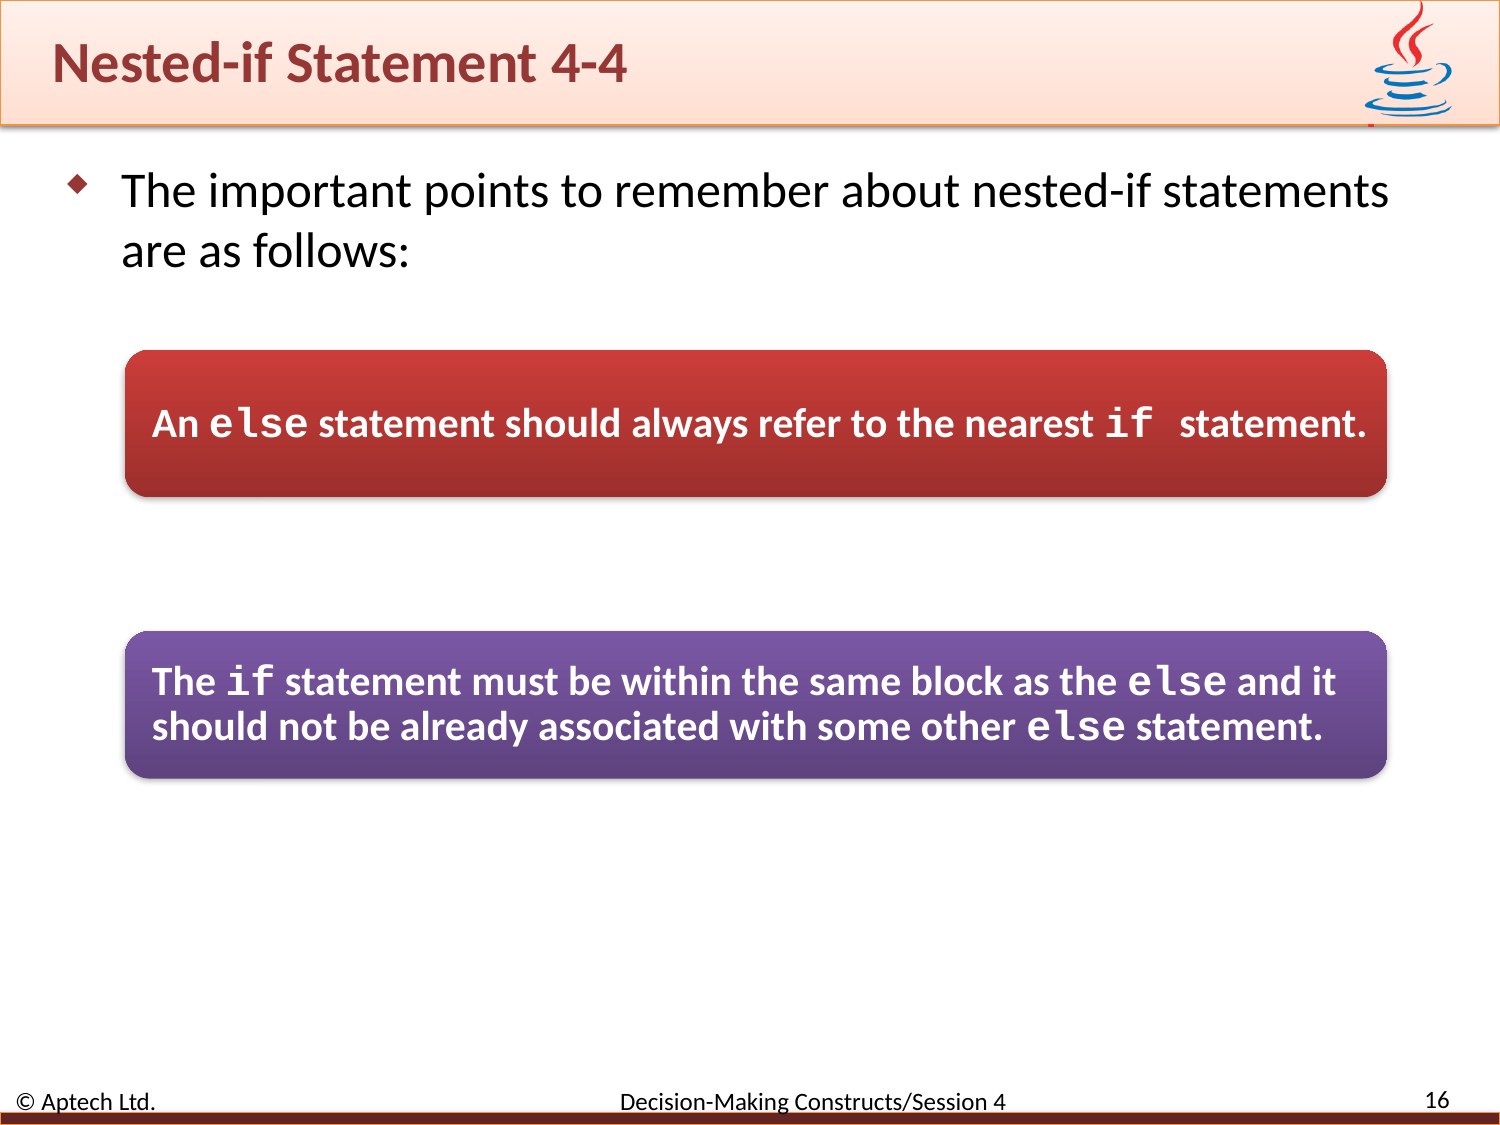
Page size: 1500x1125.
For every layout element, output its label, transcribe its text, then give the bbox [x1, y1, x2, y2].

slide_number 16 [1337, 1084, 1465, 1113]
title Nested-if Statement 4-4 [37, 24, 1288, 93]
footer © Aptech Ltd. Decision-Making Constructs/Session 4 [0, 1087, 1325, 1113]
picture [1362, 0, 1454, 127]
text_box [124, 349, 1388, 913]
list The important points to remember about nested-if statements are as follows: [49, 149, 1463, 1013]
